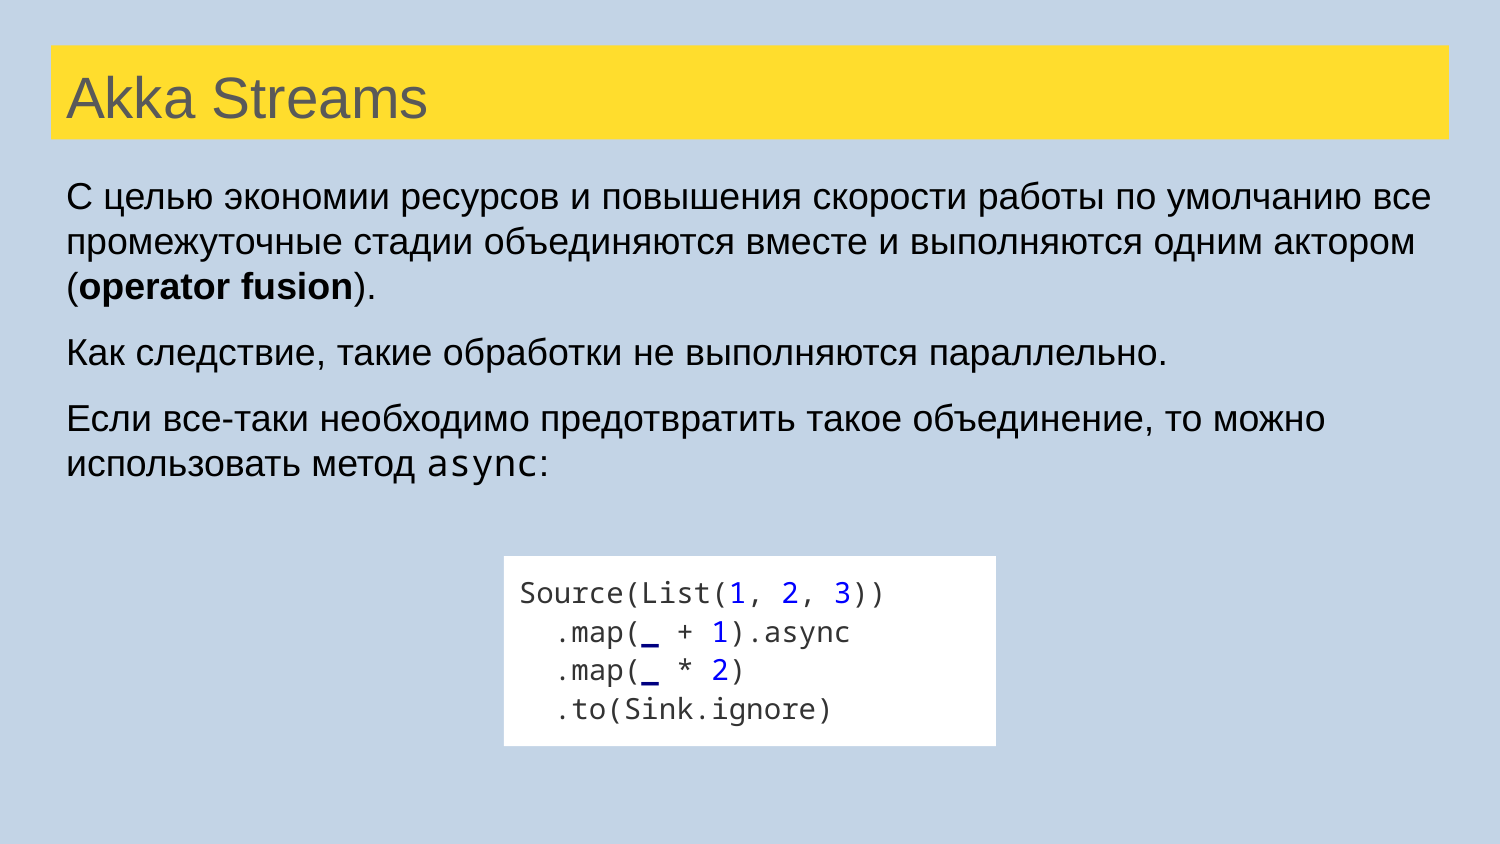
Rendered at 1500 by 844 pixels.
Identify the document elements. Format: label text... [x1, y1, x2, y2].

text_box Source(List(1, 2, 3)) .map(_ + 1).async .map(_ * 2) .to(Sink.ignore) [503, 556, 996, 747]
text_box С целью экономии ресурсов и повышения скорости работы по умолчанию все промежуточные стадии объединяются вместе и выполняются одним актором (operator fusion). Как следствие, такие обработки не выполняются параллельно. Если все-таки необходимо предотвратить такое объединение, то можно использовать метод async: [51, 156, 1449, 818]
title Akka Streams [51, 45, 1449, 140]
